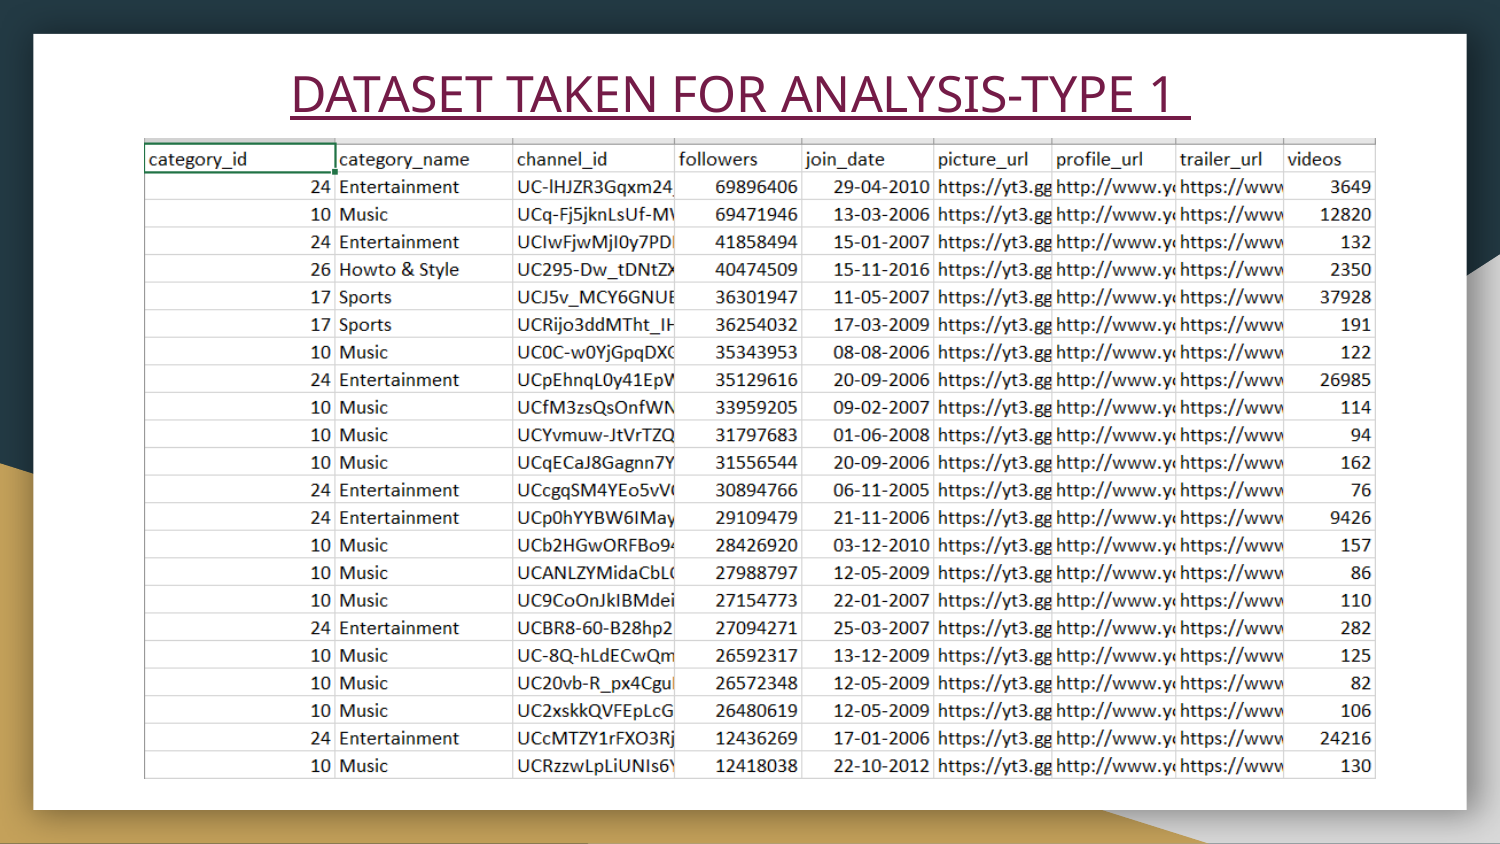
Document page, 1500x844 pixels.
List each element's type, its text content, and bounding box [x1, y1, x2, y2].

title DATASET TAKEN FOR ANALYSIS-TYPE 1 [124, 38, 1356, 187]
picture [143, 138, 1376, 779]
